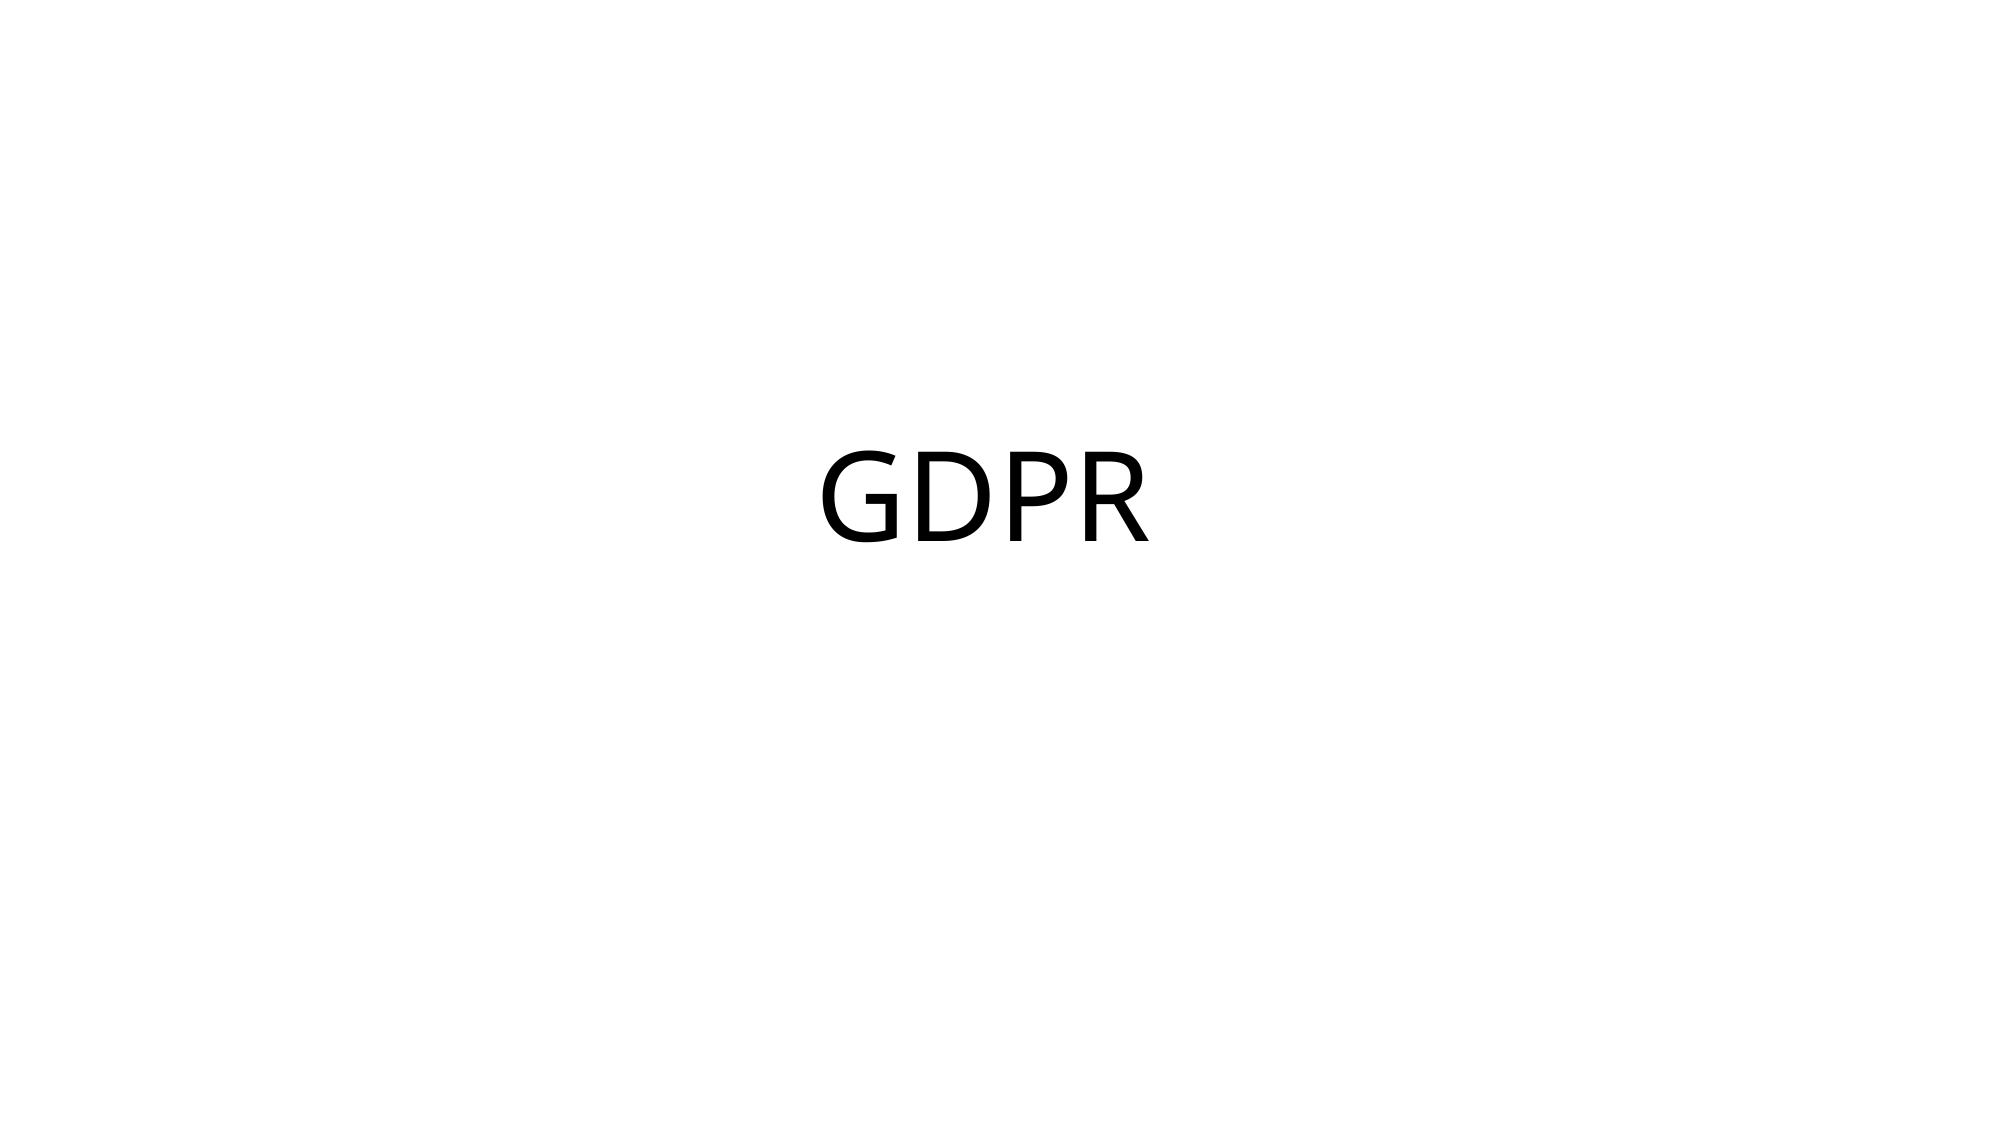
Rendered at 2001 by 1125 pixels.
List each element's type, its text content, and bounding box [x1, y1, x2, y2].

title GDPR [249, 184, 1750, 576]
